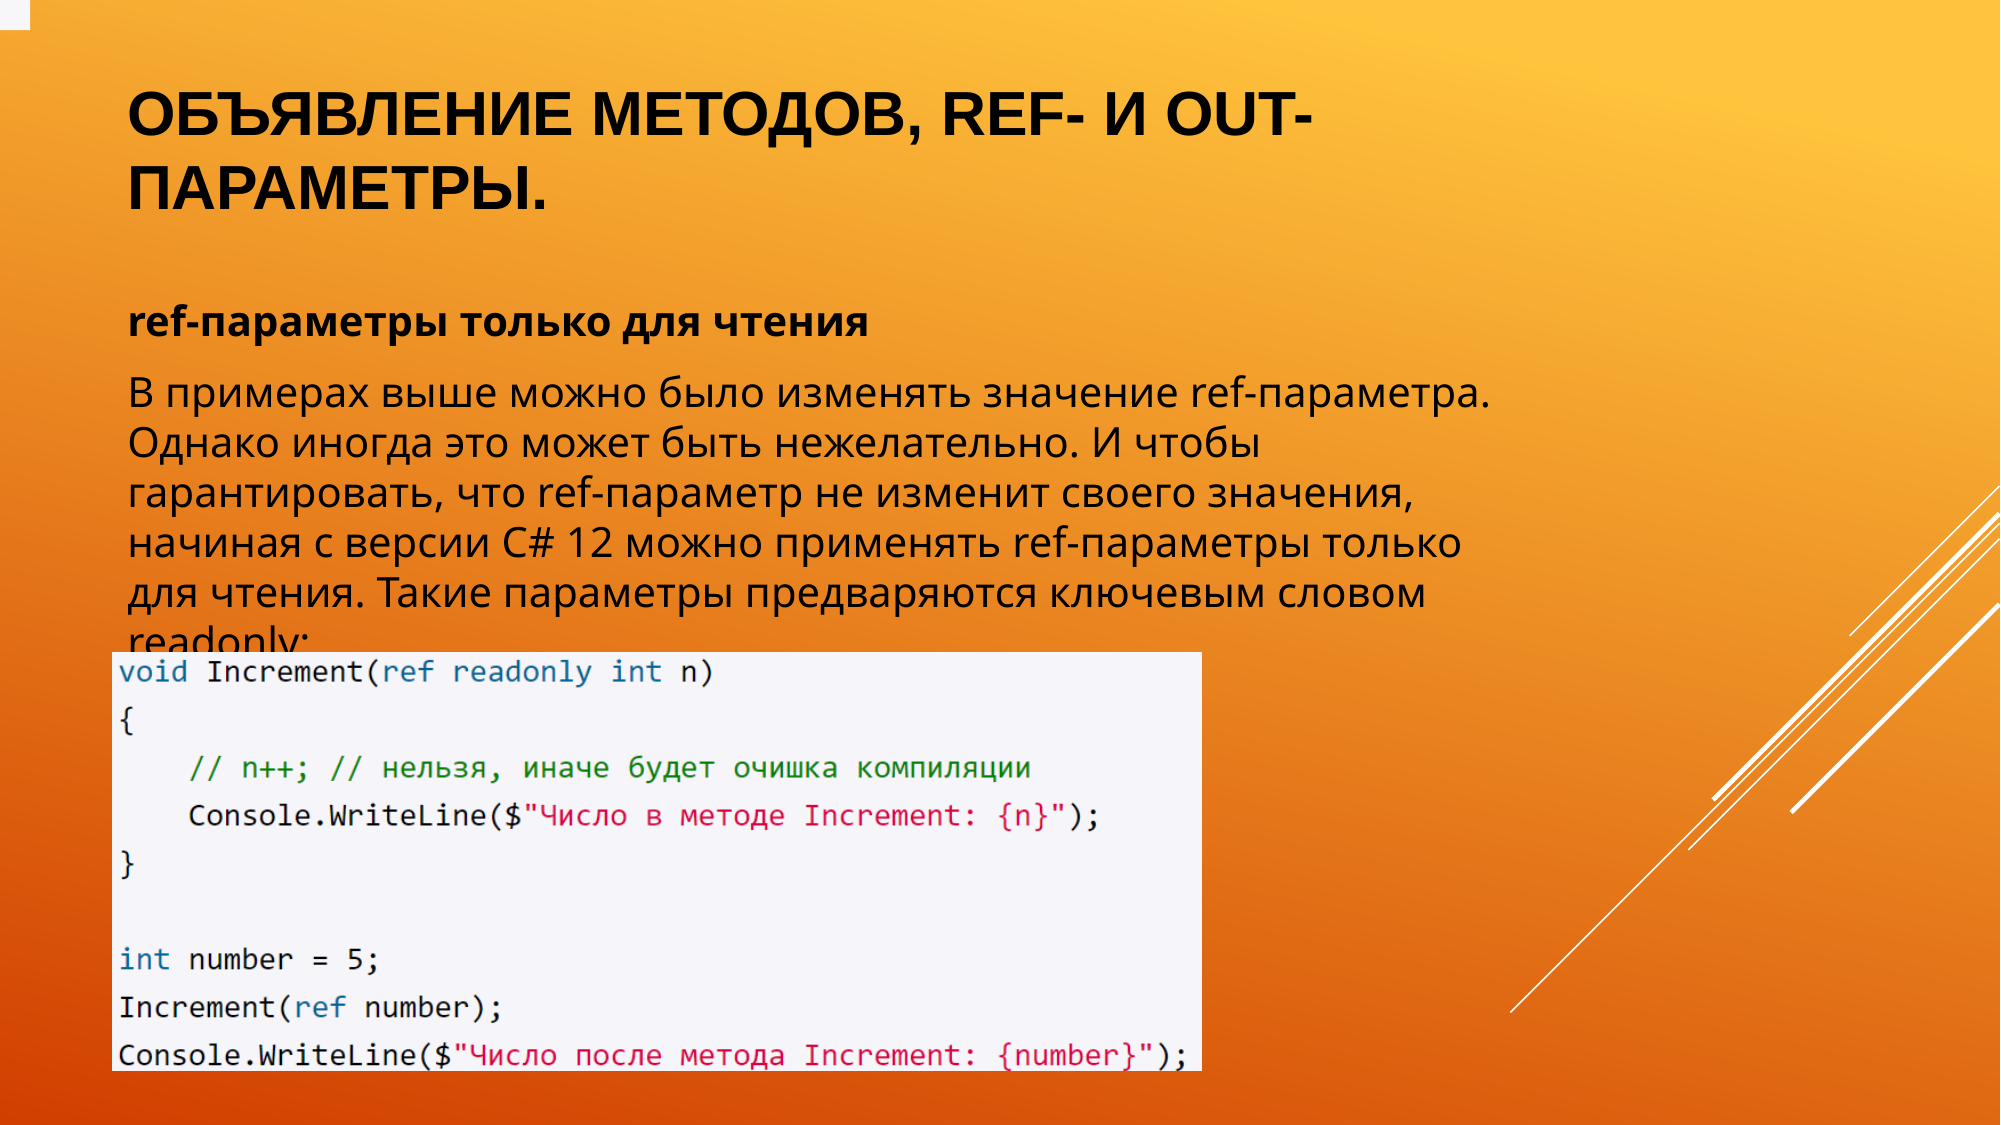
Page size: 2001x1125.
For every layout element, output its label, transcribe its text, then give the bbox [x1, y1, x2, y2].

picture [111, 652, 1202, 1072]
text_box [0, 0, 31, 31]
title ОБЪЯВЛЕНИЕ МЕТОДОВ, REF- И OUT-ПАРАМЕТРЫ. [112, 65, 1513, 230]
list ref-параметры только для чтения В примерах выше можно было изменять значение ref-параметра. Однако иногда это может быть нежелательно. И чтобы гарантировать, что ref-параметр не изменит своего значения, начиная с версии C# 12 можно применять ref-параметры только для чтения. Такие параметры предваряются ключевым словом readonly: [112, 299, 1513, 1086]
